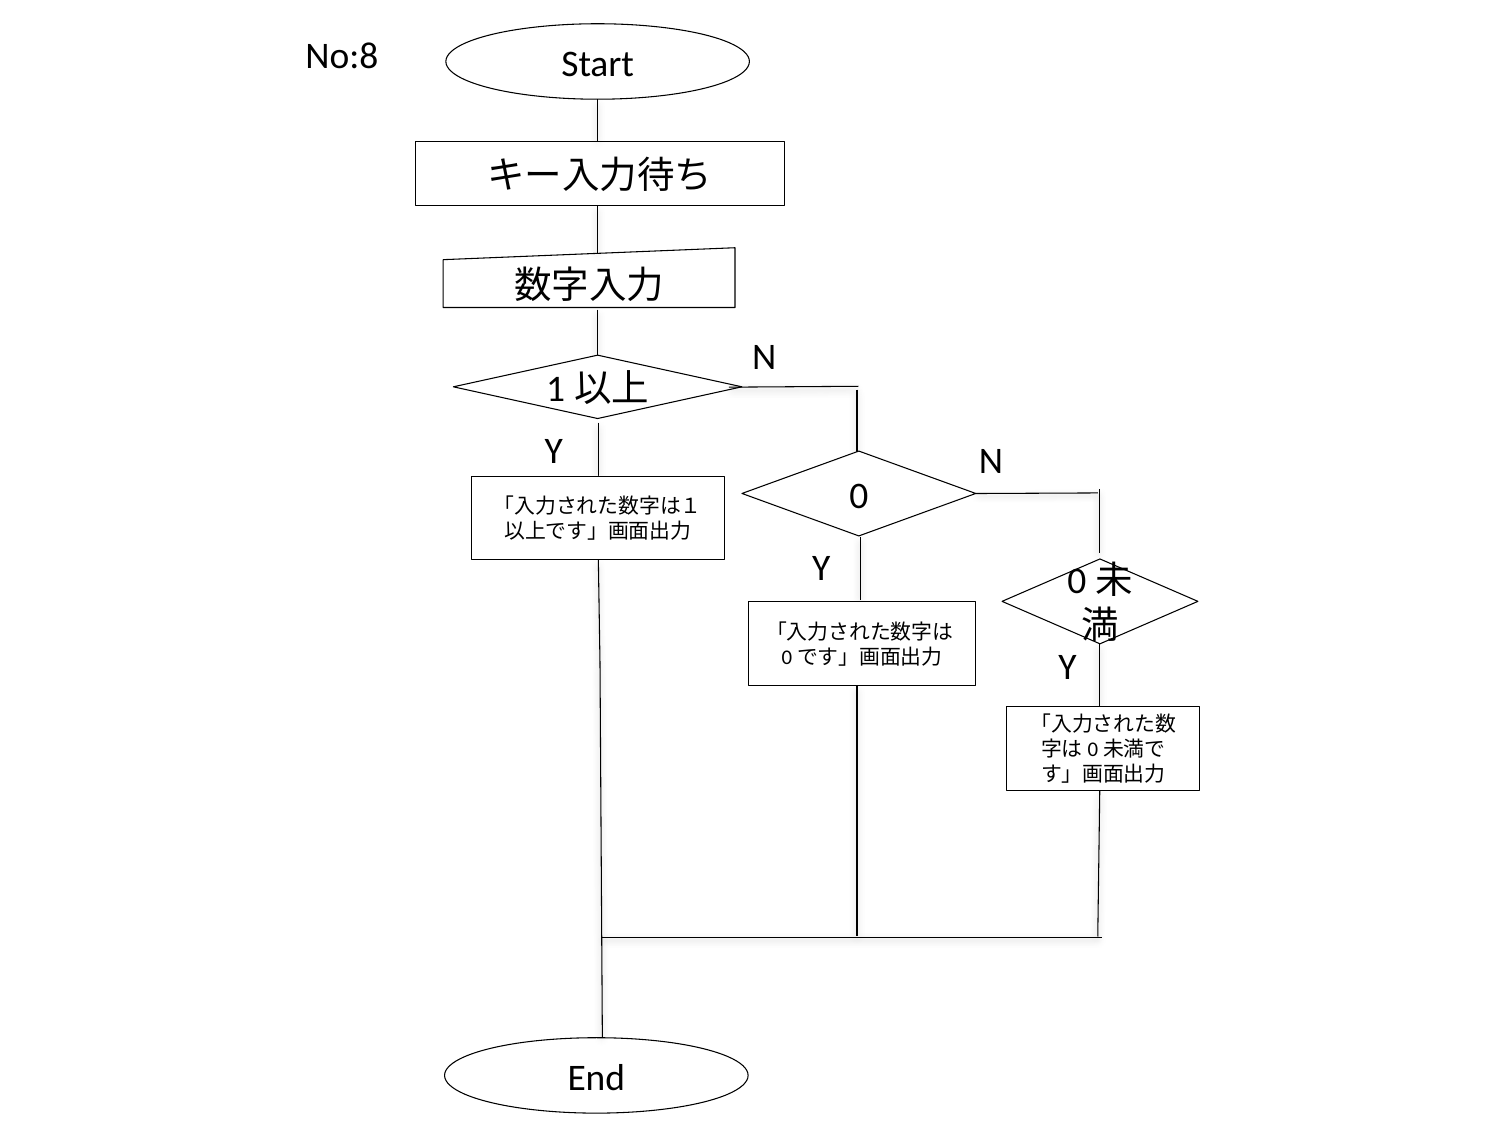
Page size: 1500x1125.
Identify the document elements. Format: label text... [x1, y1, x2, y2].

text_box 0未満 [999, 557, 1201, 645]
text_box N [964, 428, 1019, 489]
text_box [599, 662, 603, 1038]
text_box End [442, 1035, 751, 1116]
text_box 「入力された数字は0です」画面出力 [746, 599, 978, 687]
text_box No:8 [290, 23, 420, 84]
text_box 1以上 [451, 354, 735, 421]
text_box N [737, 324, 789, 383]
text_box キー入力待ち [413, 139, 786, 207]
text_box Y [797, 535, 857, 596]
text_box 数字入力 [441, 245, 738, 310]
text_box 0 [739, 449, 976, 538]
text_box Y [529, 418, 578, 479]
text_box 「入力された数字は0未満です」画面出力 [1004, 704, 1202, 792]
text_box Y [1043, 634, 1104, 695]
text_box 「入力された数字は１以上です」画面出力 [469, 474, 726, 562]
text_box Start [443, 21, 752, 102]
